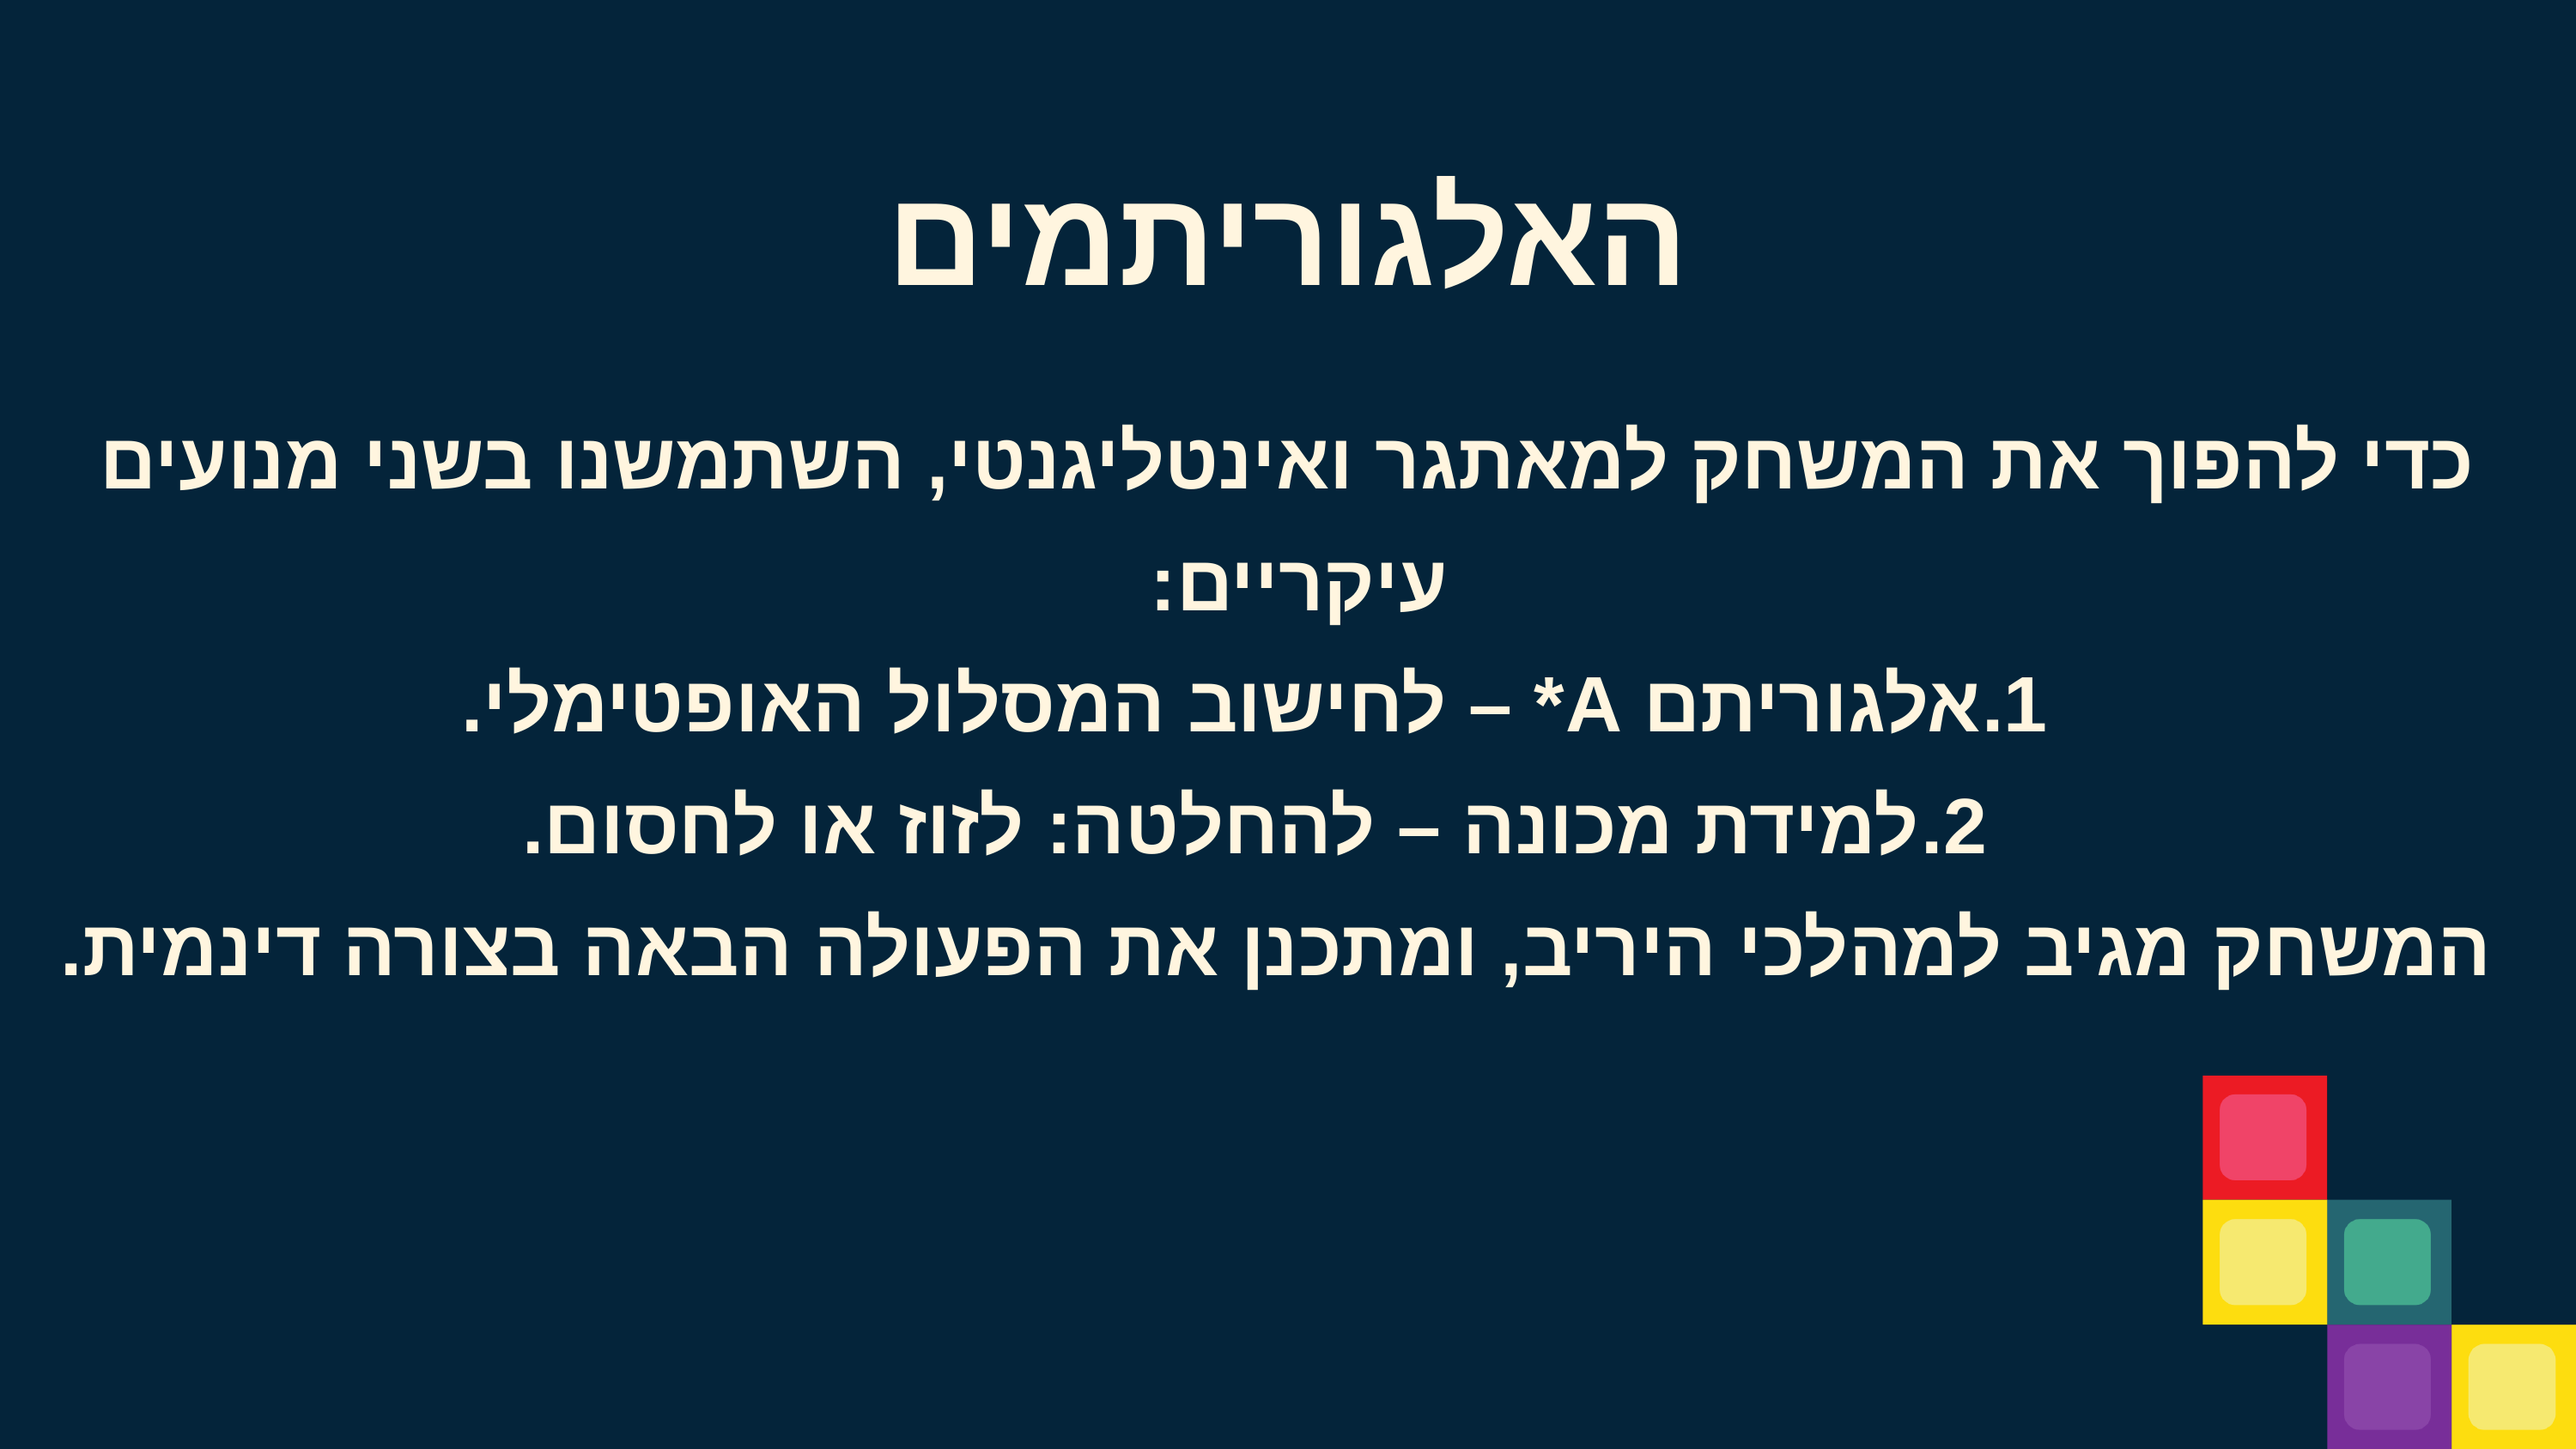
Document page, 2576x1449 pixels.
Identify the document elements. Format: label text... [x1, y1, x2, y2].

text_box האלגוריתמים [766, 124, 1810, 312]
text_box [2202, 1076, 2576, 1449]
text_box כדי להפוך את המשחק למאתגר ואינטליגנטי, השתמשנו בשני מנועים עיקריים: אלגוריתם A* – לחישוב המסלול האופטימלי. למידת מכונה – להחלטה: לזוז או לחסום. המשחק מגיב למהלכי היריב, ומתכנן את הפעולה הבאה בצורה דינמית. [42, 382, 2534, 1113]
